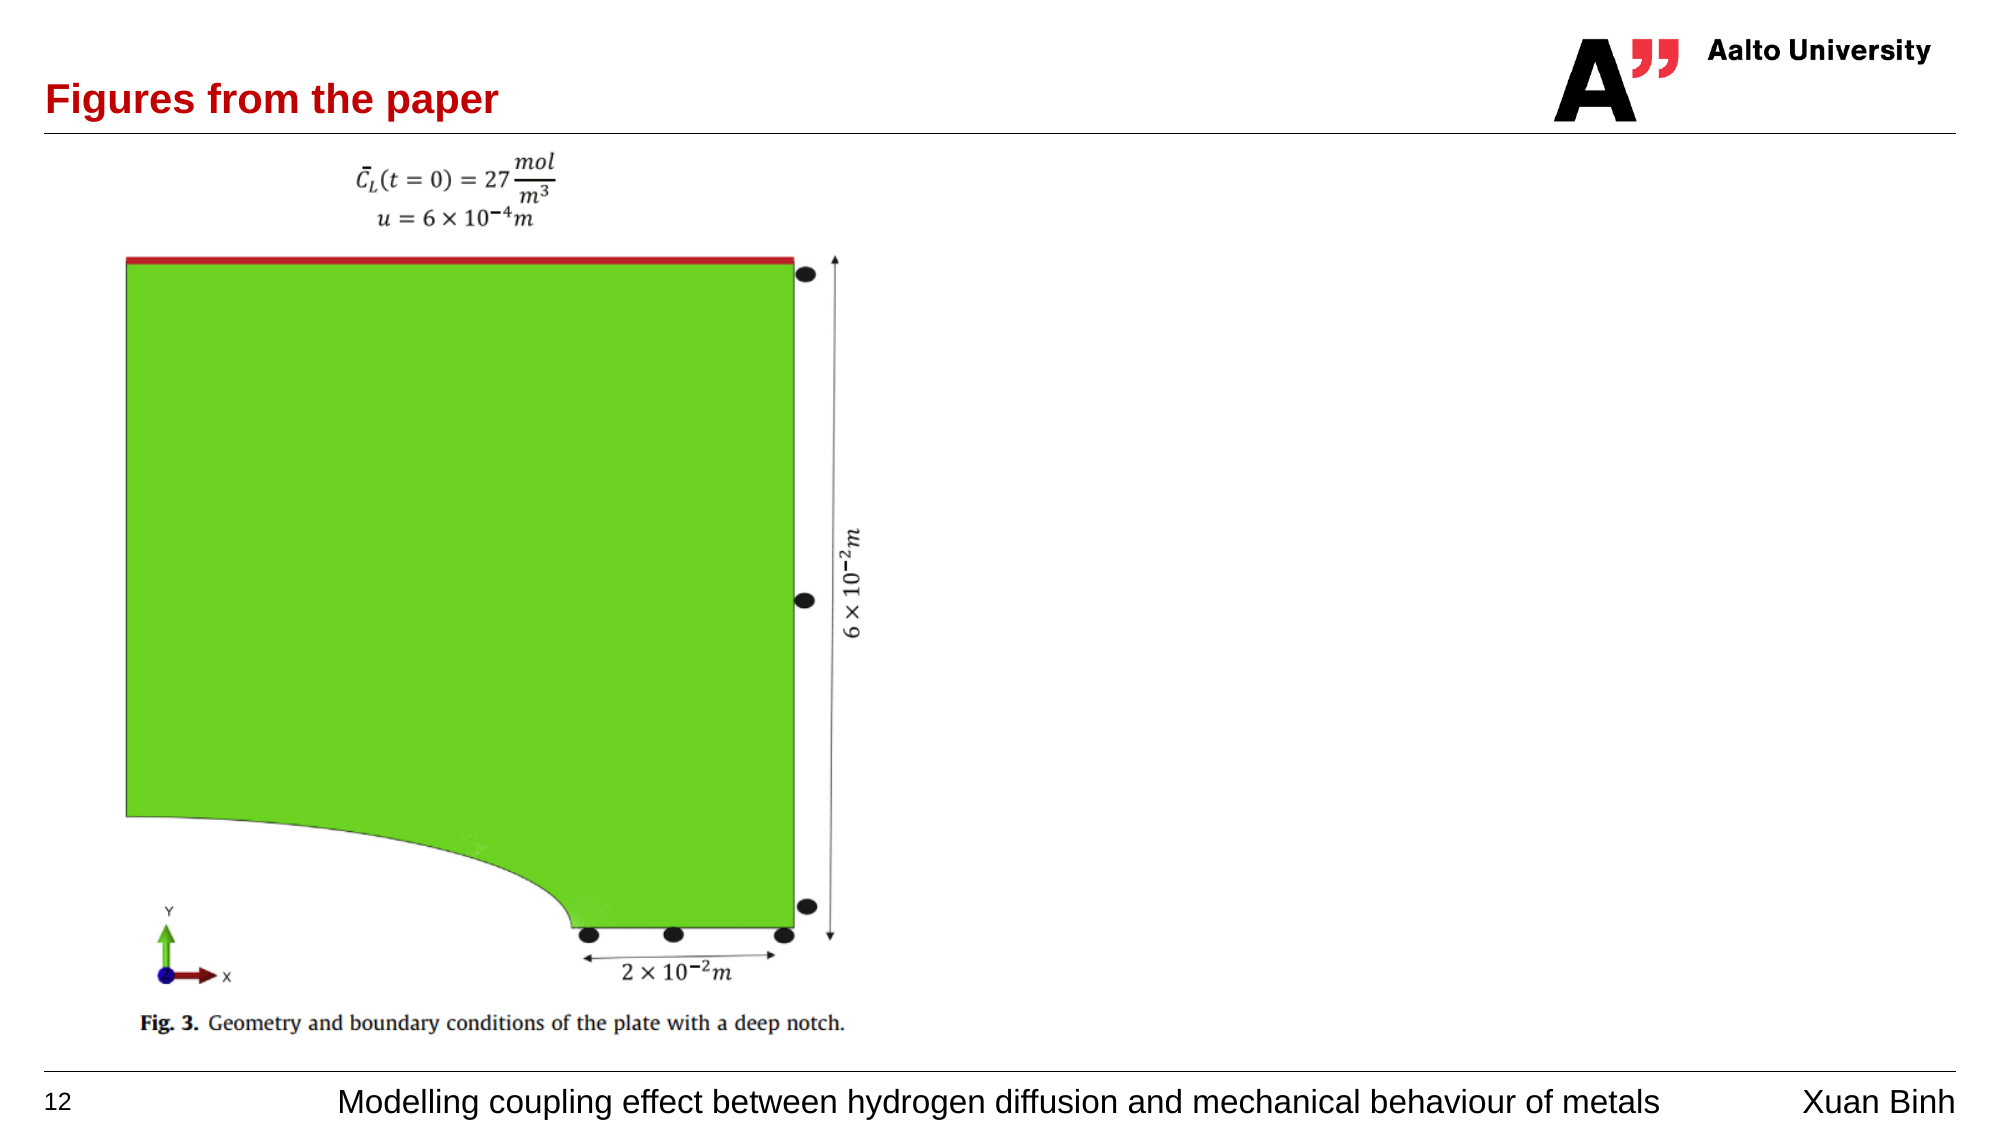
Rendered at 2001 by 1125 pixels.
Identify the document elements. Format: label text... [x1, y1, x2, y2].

title Figures from the paper [45, 33, 1544, 123]
picture [96, 138, 877, 1065]
picture [1548, 32, 1938, 128]
